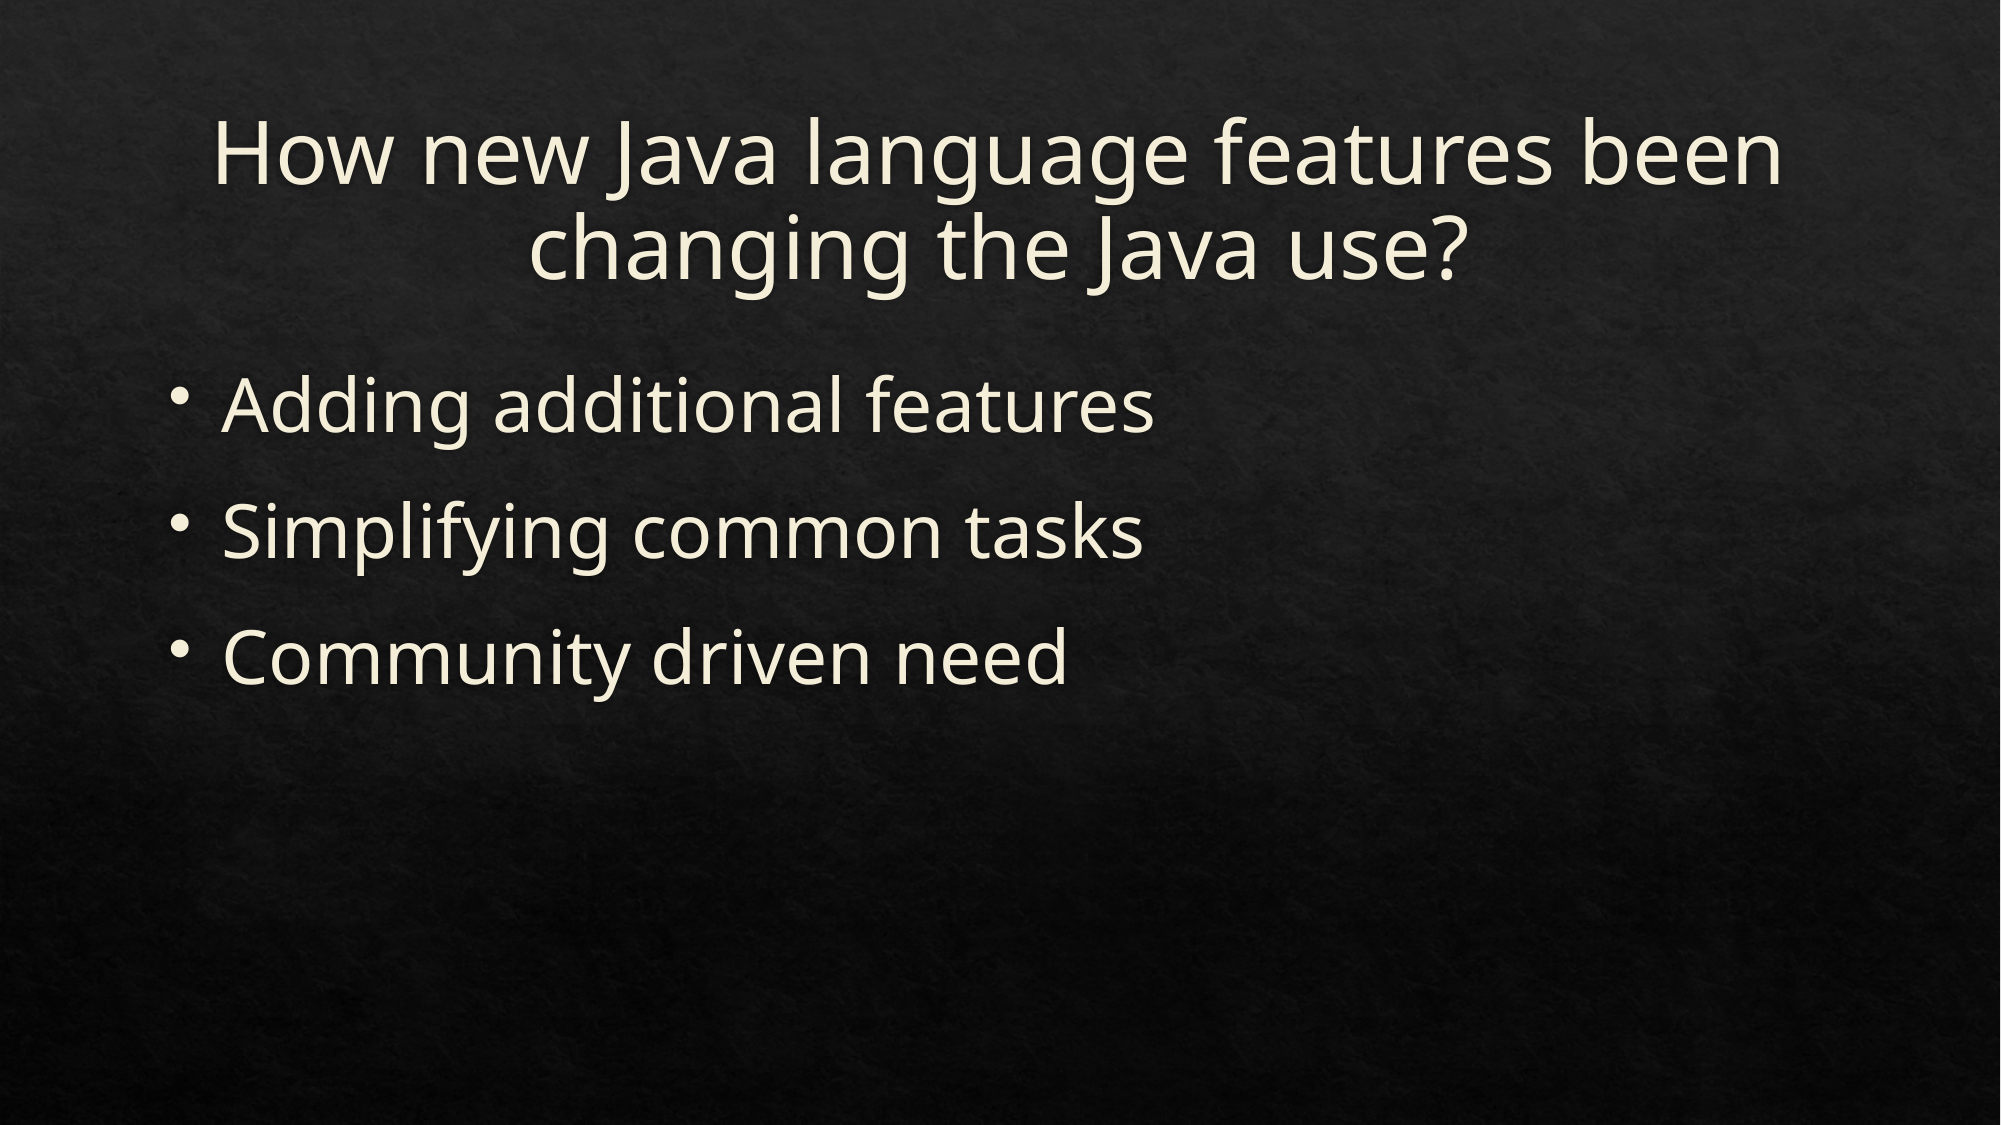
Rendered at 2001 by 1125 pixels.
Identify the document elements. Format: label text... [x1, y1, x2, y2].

title How new Java language features been changing the Java use? [149, 99, 1849, 307]
list Adding additional features Simplifying common tasks Community driven need [149, 340, 1849, 950]
